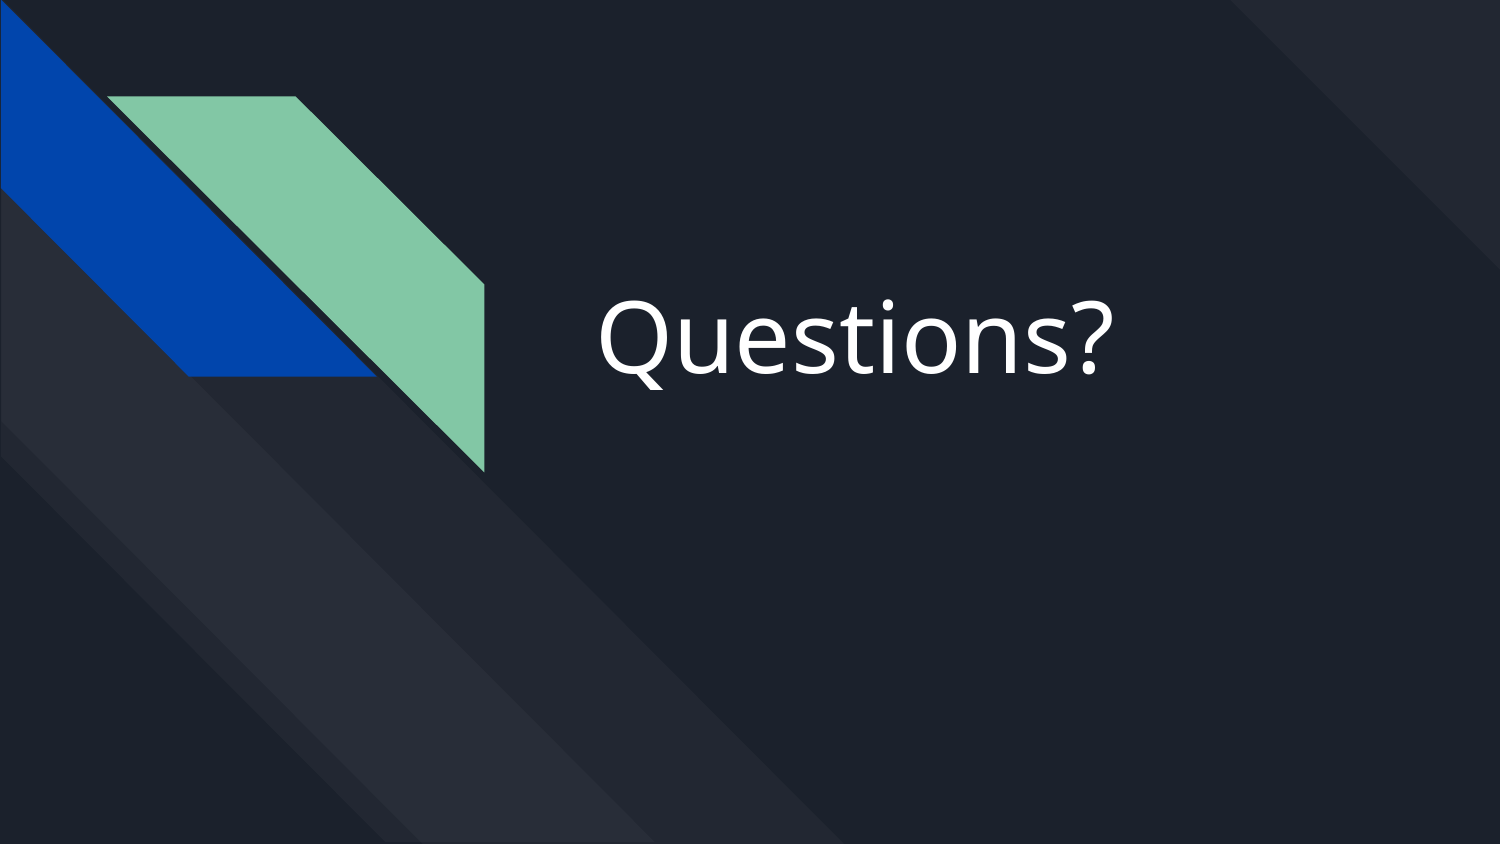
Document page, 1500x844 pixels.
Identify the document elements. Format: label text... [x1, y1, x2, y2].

title Questions? [580, 258, 1404, 518]
